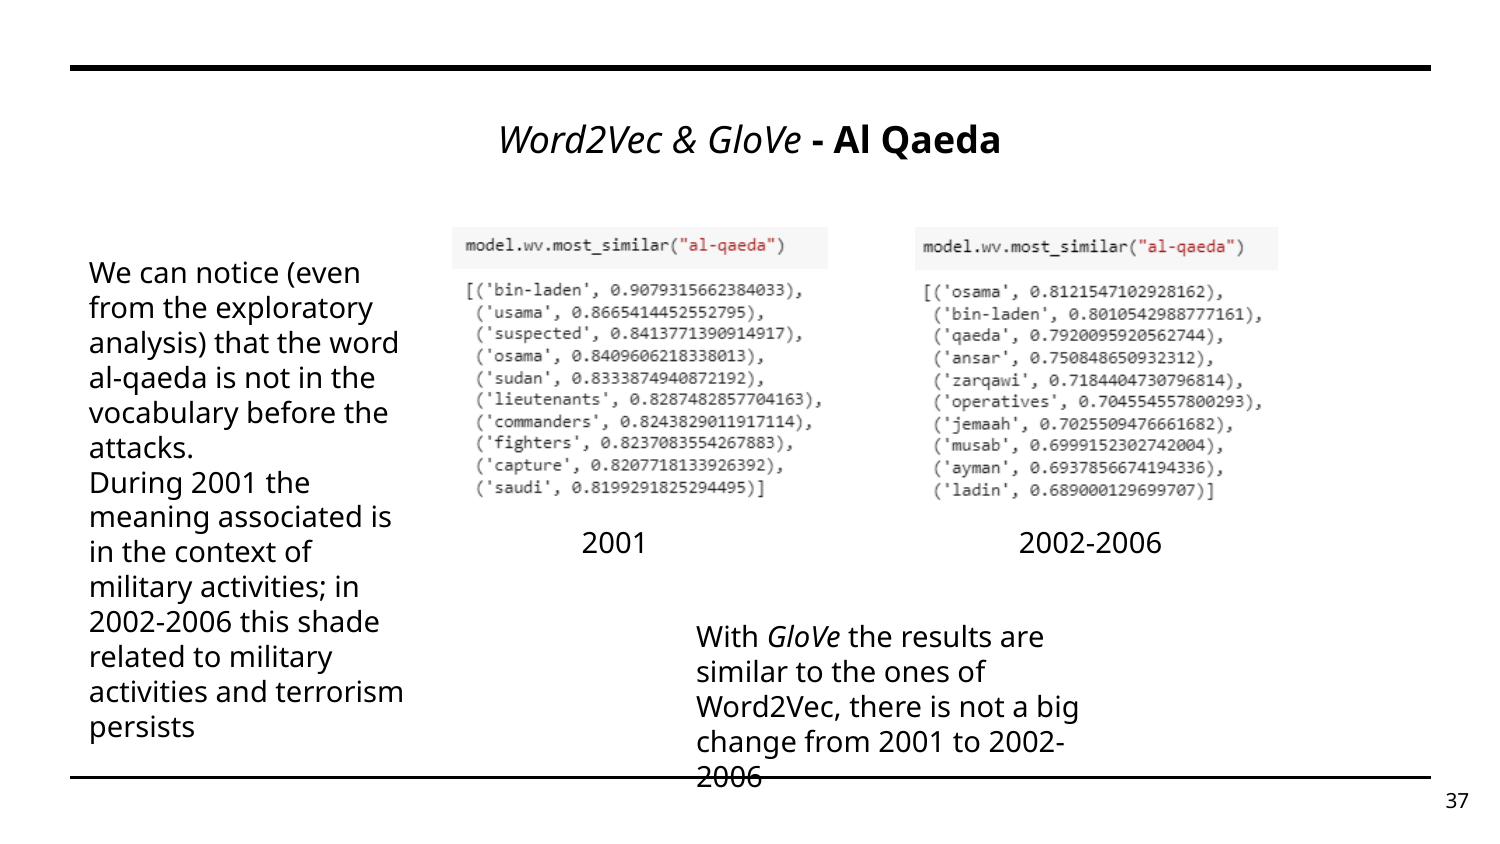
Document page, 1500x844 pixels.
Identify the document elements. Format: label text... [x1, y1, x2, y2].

title Word2Vec & GloVe - Al Qaeda [450, 88, 1050, 188]
text_box 2001 [566, 518, 666, 575]
text_box With GloVe the results are similar to the ones of Word2Vec, there is not a big change from 2001 to 2002-2006 [681, 603, 1146, 809]
picture [451, 227, 828, 510]
text_box 2002-2006 [1004, 518, 1189, 575]
text_box We can notice (even from the exploratory analysis) that the word al-qaeda is not in the vocabulary before the attacks. During 2001 the meaning associated is in the context of military activities; in 2002-2006 this shade related to military activities and terrorism persists [74, 239, 422, 759]
slide_number ‹#› [1394, 769, 1484, 834]
picture [914, 227, 1278, 510]
